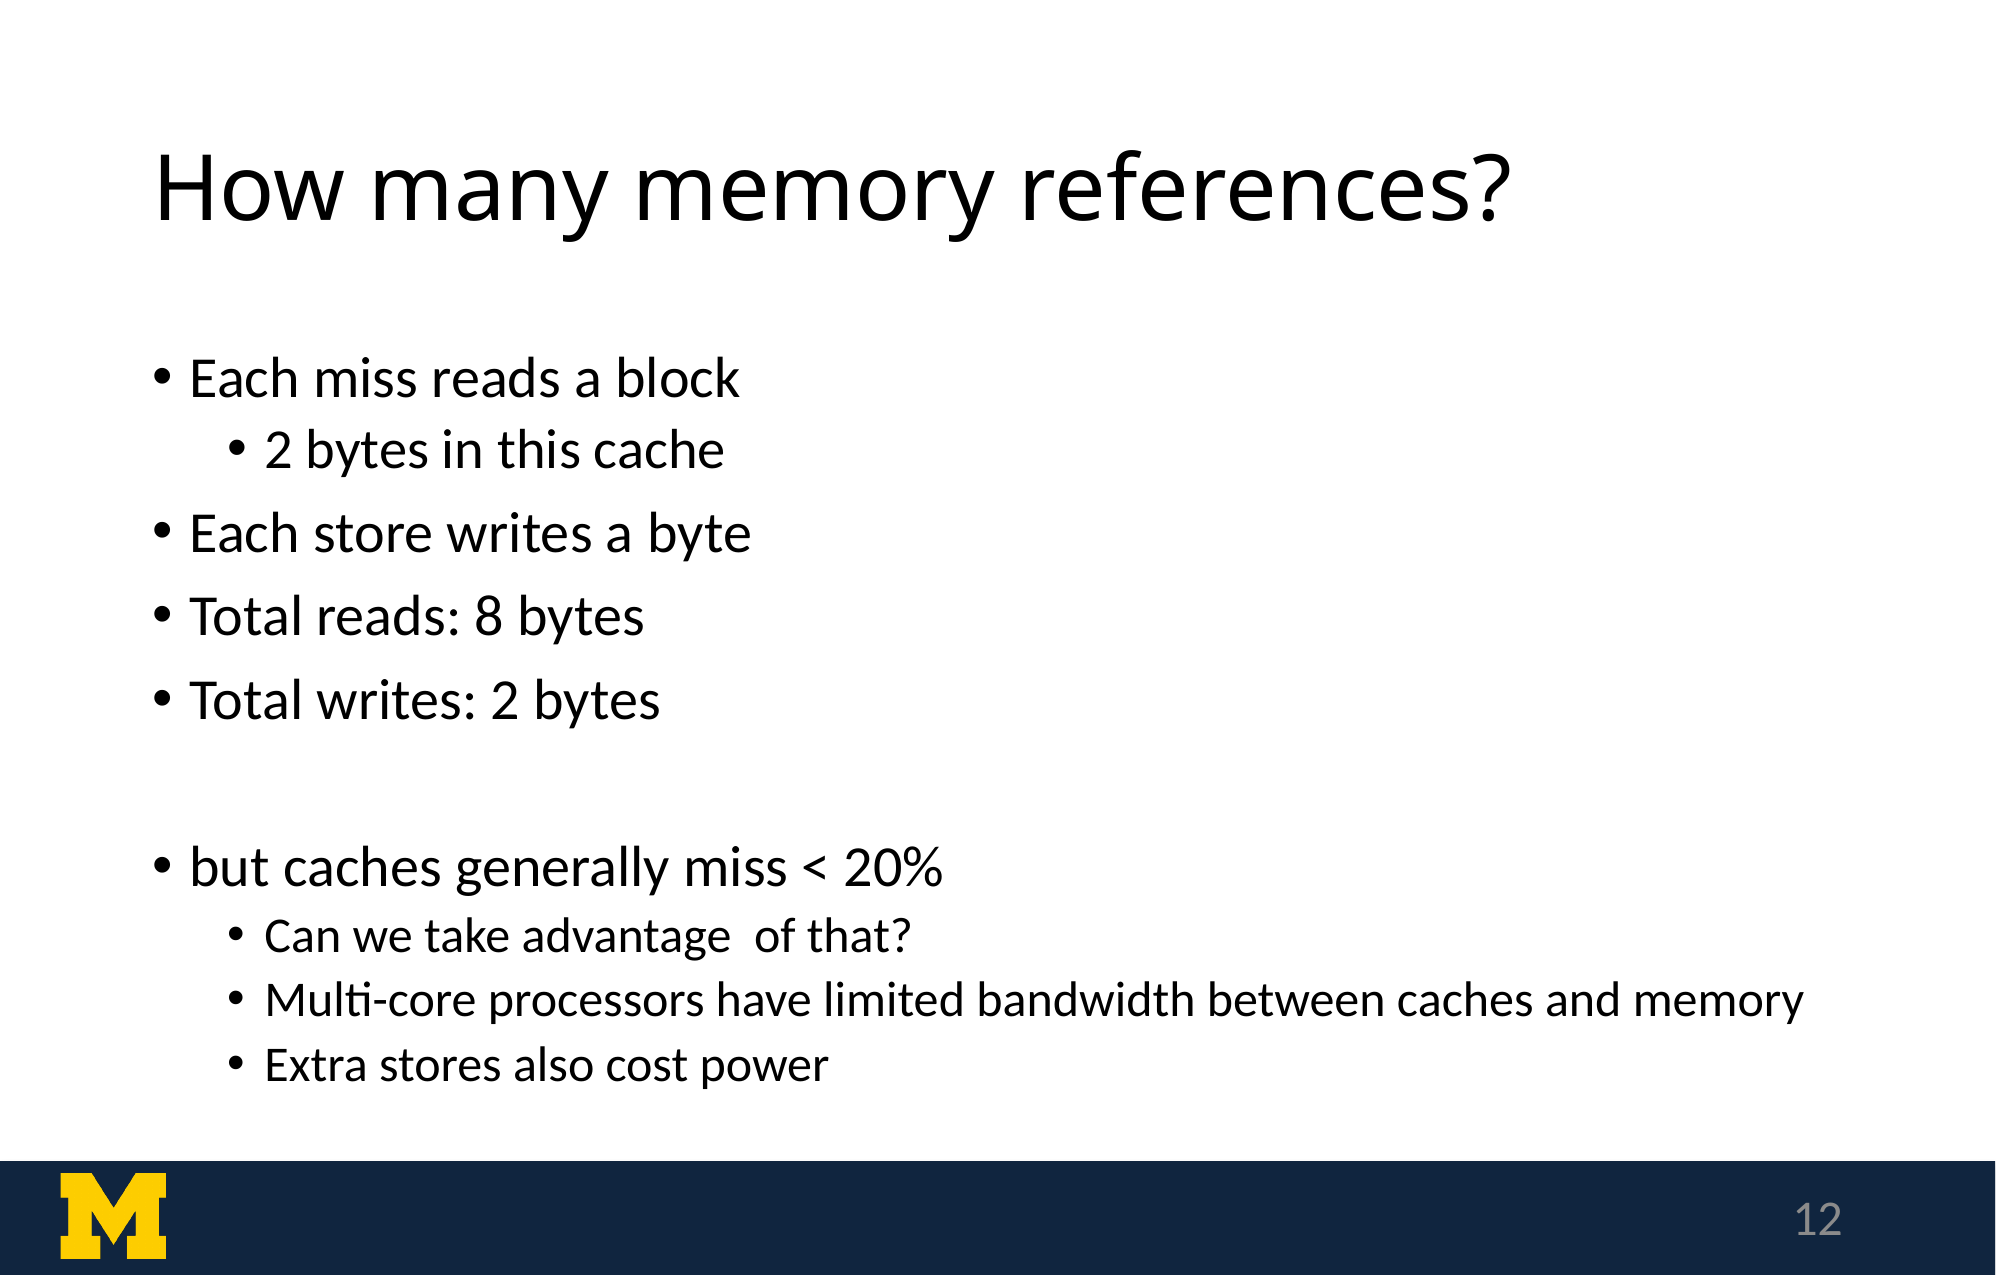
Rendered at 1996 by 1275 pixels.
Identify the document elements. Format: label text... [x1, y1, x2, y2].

list Each miss reads a block 2 bytes in this cache Each store writes a byte Total reads: 8 bytes Total writes: 2 bytes but caches generally miss < 20% Can we take advantage of that? Multi-core processors have limited bandwidth between caches and memory Extra stores also cost power [137, 339, 1858, 1149]
title How many memory references? [137, 67, 1858, 315]
slide_number 12 [1408, 1181, 1858, 1250]
